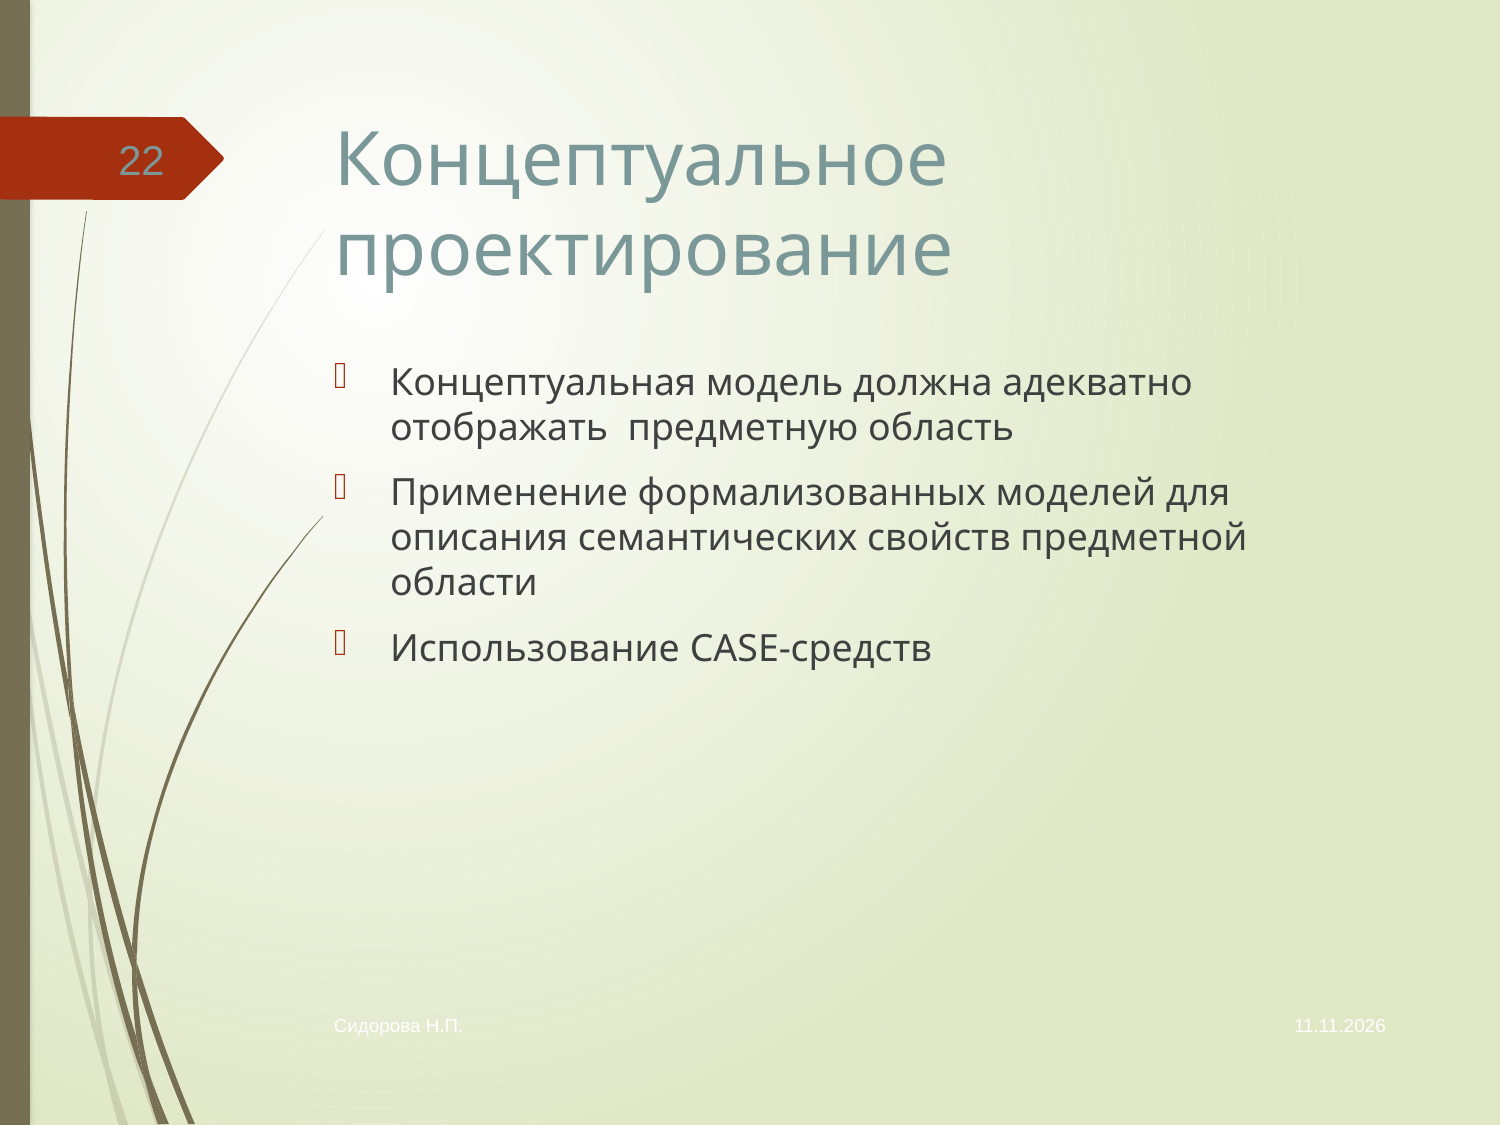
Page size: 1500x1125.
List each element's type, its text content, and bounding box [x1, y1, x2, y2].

footer Сидорова Н.П. [318, 1006, 1257, 1067]
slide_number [1275, 1006, 1401, 1068]
title Концептуальное проектирование [319, 102, 1400, 313]
slide_number 22 [83, 129, 180, 190]
list Концептуальная модель должна адекватно отображать предметную область Применение формализованных моделей для описания семантических свойств предметной области Использование CASE-средств [318, 350, 1400, 970]
